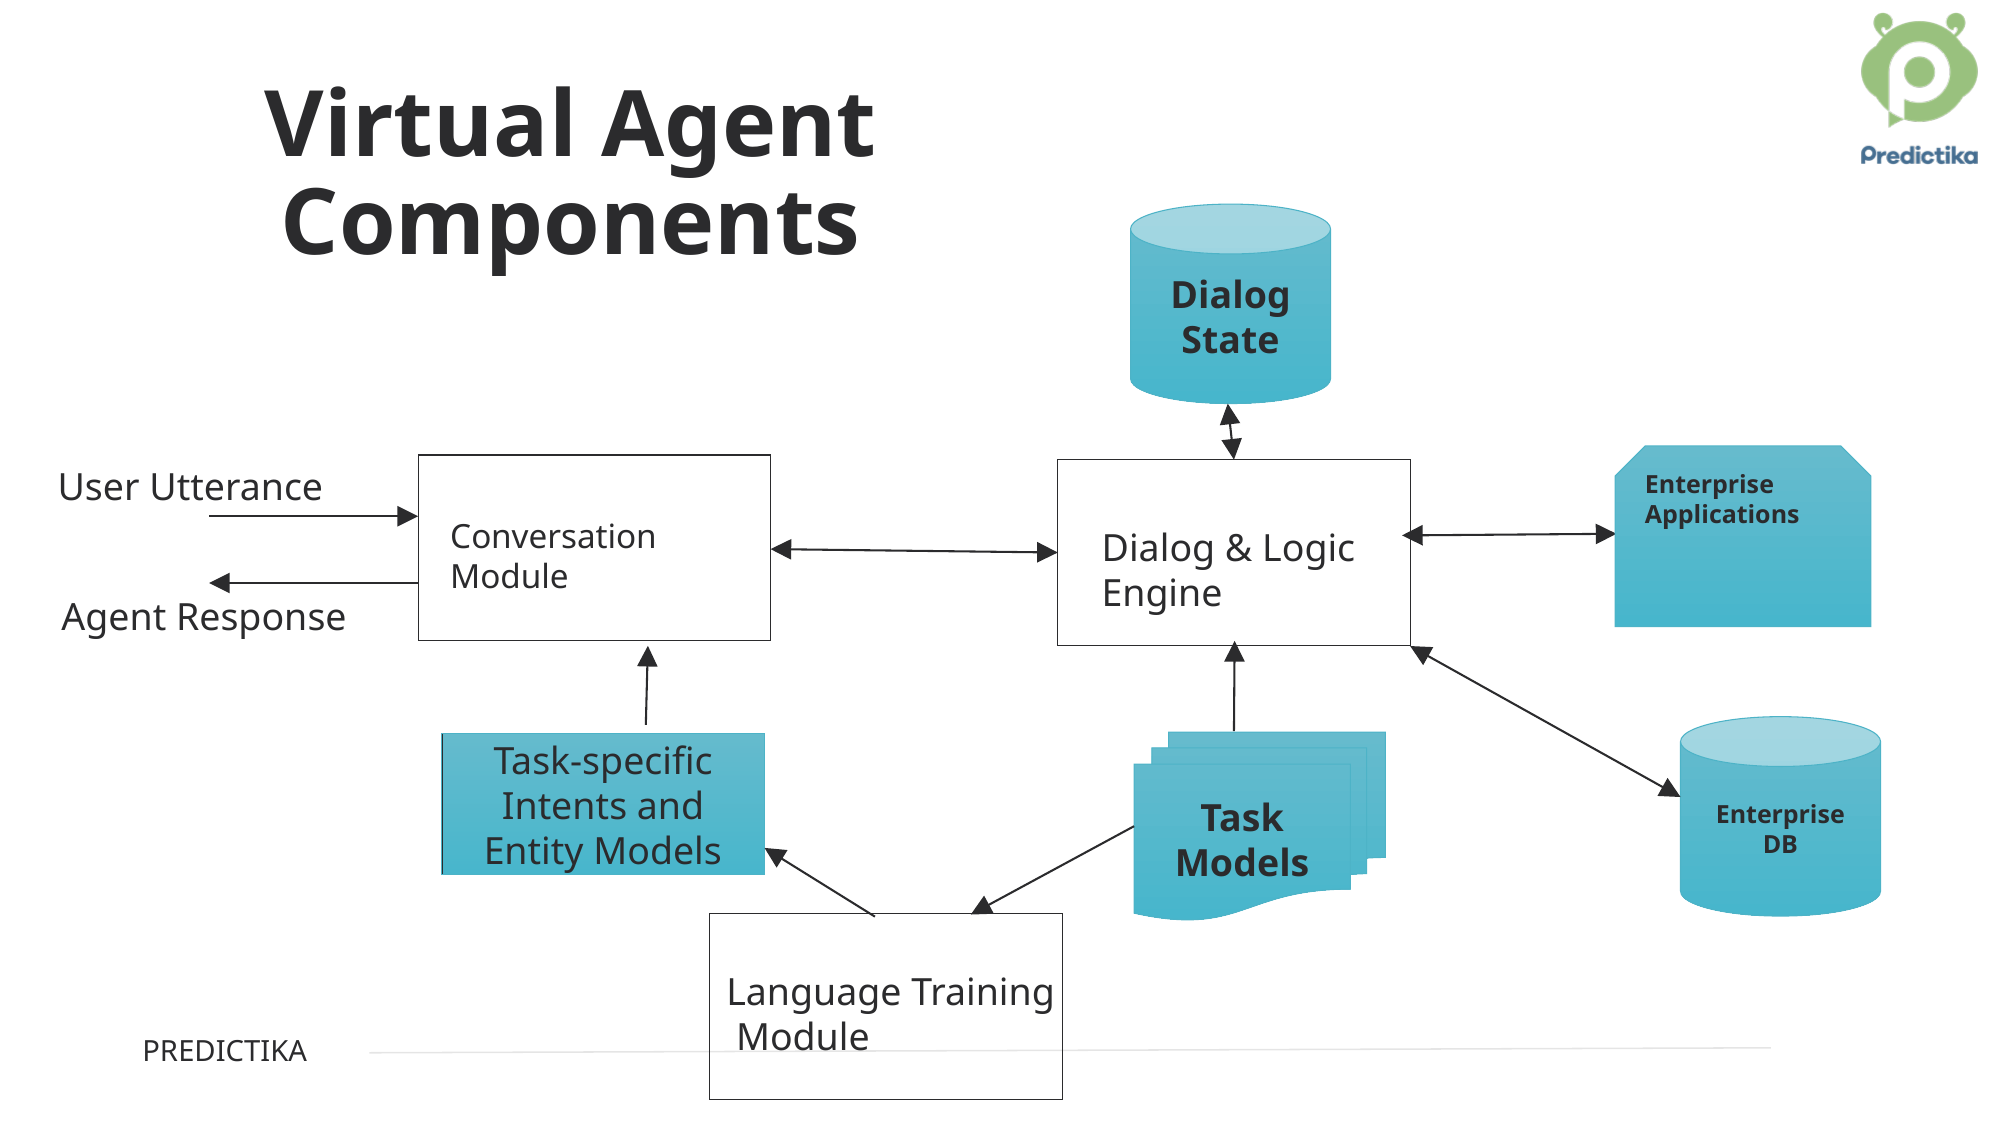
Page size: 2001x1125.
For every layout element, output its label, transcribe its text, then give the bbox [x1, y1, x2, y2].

picture [1839, 8, 2000, 169]
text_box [1227, 403, 1234, 460]
text_box Task-specific Intents and Entity Models [441, 733, 765, 875]
text_box Dialog State [1130, 203, 1332, 405]
text_box [709, 913, 1063, 1100]
text_box [418, 454, 771, 641]
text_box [970, 826, 1135, 915]
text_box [764, 847, 875, 917]
text_box Task Models [1133, 731, 1386, 921]
text_box Dialog & Logic Engine [1086, 516, 1371, 622]
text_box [770, 549, 1058, 553]
text_box User Utterance [42, 455, 339, 515]
text_box [1057, 459, 1411, 646]
text_box Language Training Module [711, 960, 1070, 1066]
title Virtual Agent Components [29, 47, 1113, 305]
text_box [1410, 646, 1681, 798]
text_box Enterprise DB [1679, 716, 1882, 917]
text_box Enterprise Applications [1614, 445, 1872, 628]
text_box Agent Response [46, 585, 362, 646]
